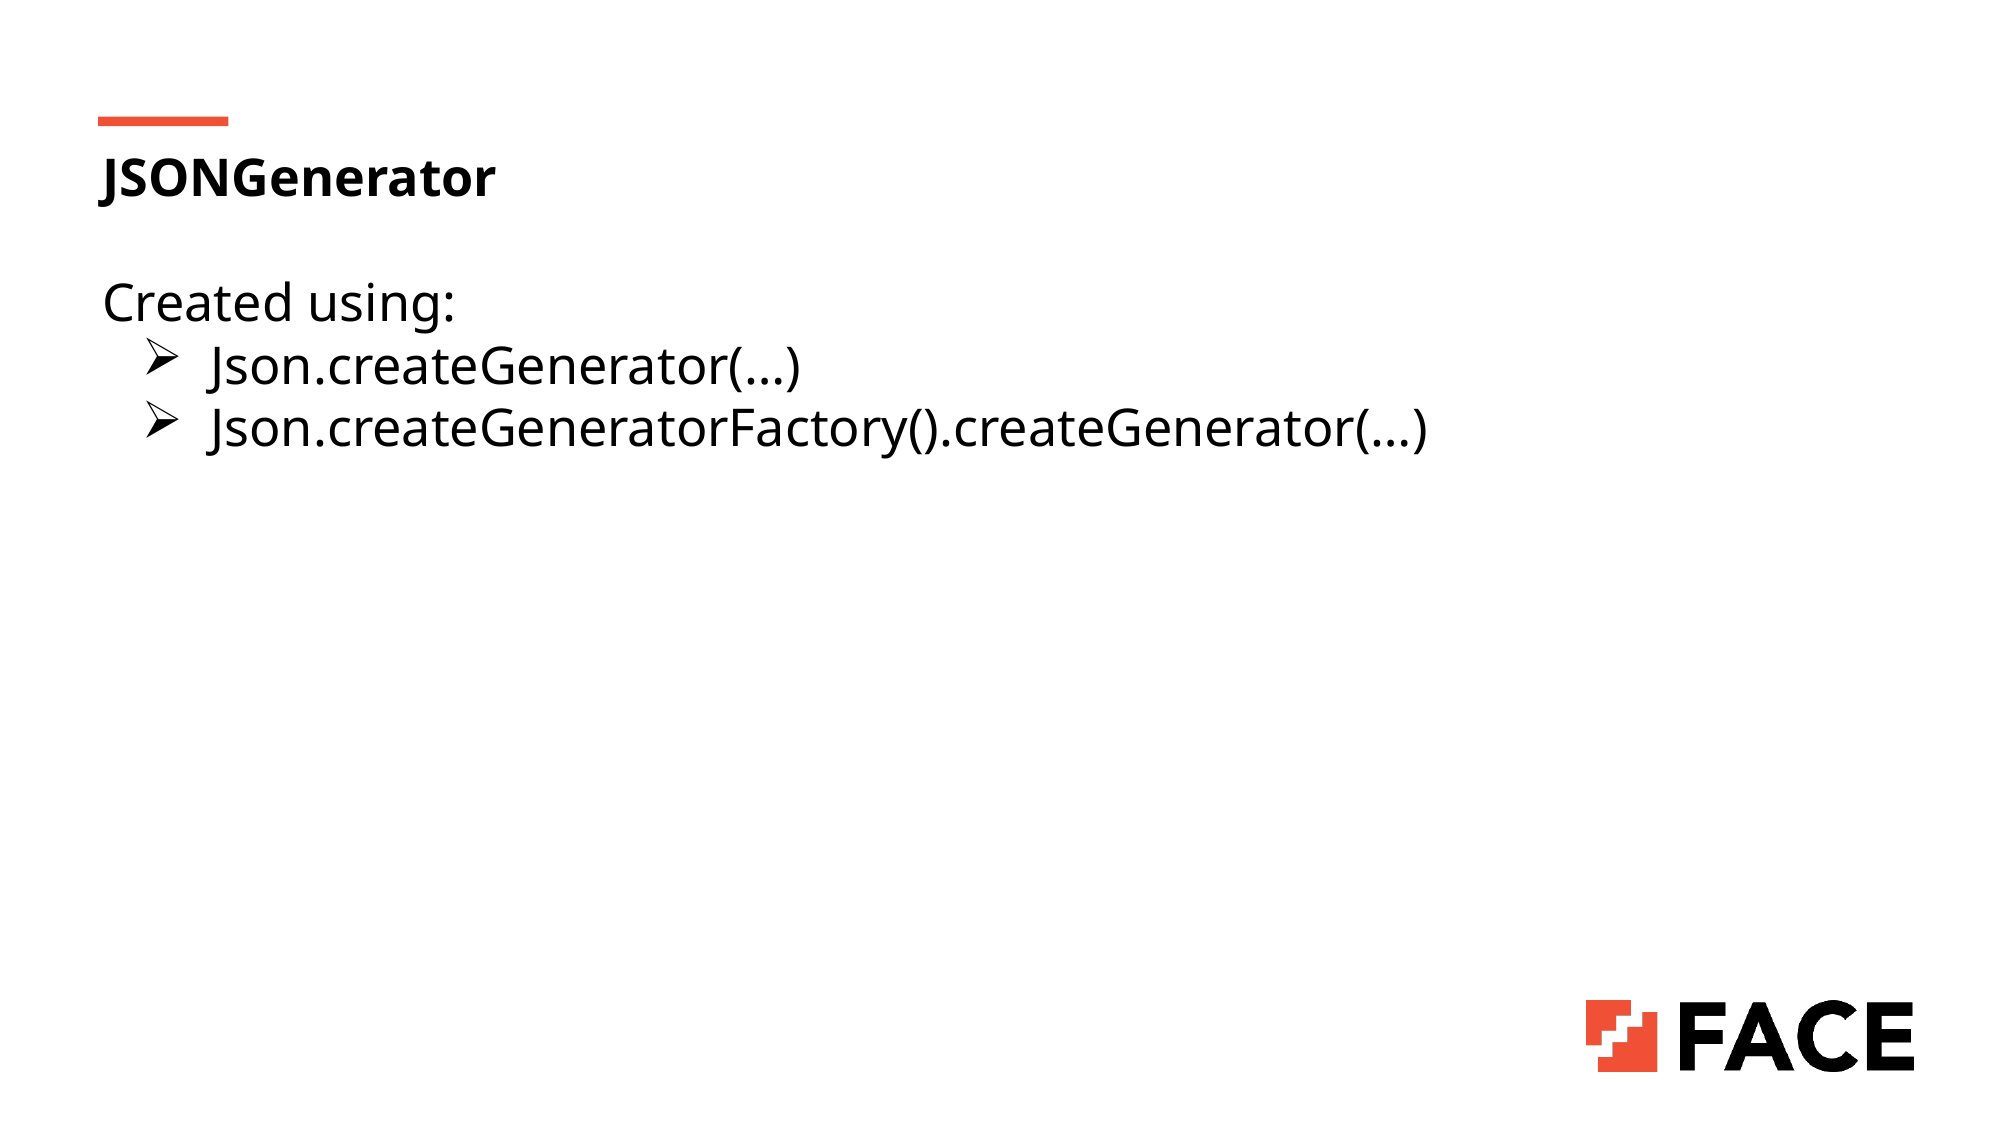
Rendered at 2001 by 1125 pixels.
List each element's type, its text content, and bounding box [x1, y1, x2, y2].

text_box [96, 115, 231, 128]
text_box JSONGenerator Created using: Json.createGenerator(…) Json.createGeneratorFactory().createGenerator(…) [87, 137, 1910, 465]
picture [1586, 1000, 1915, 1072]
